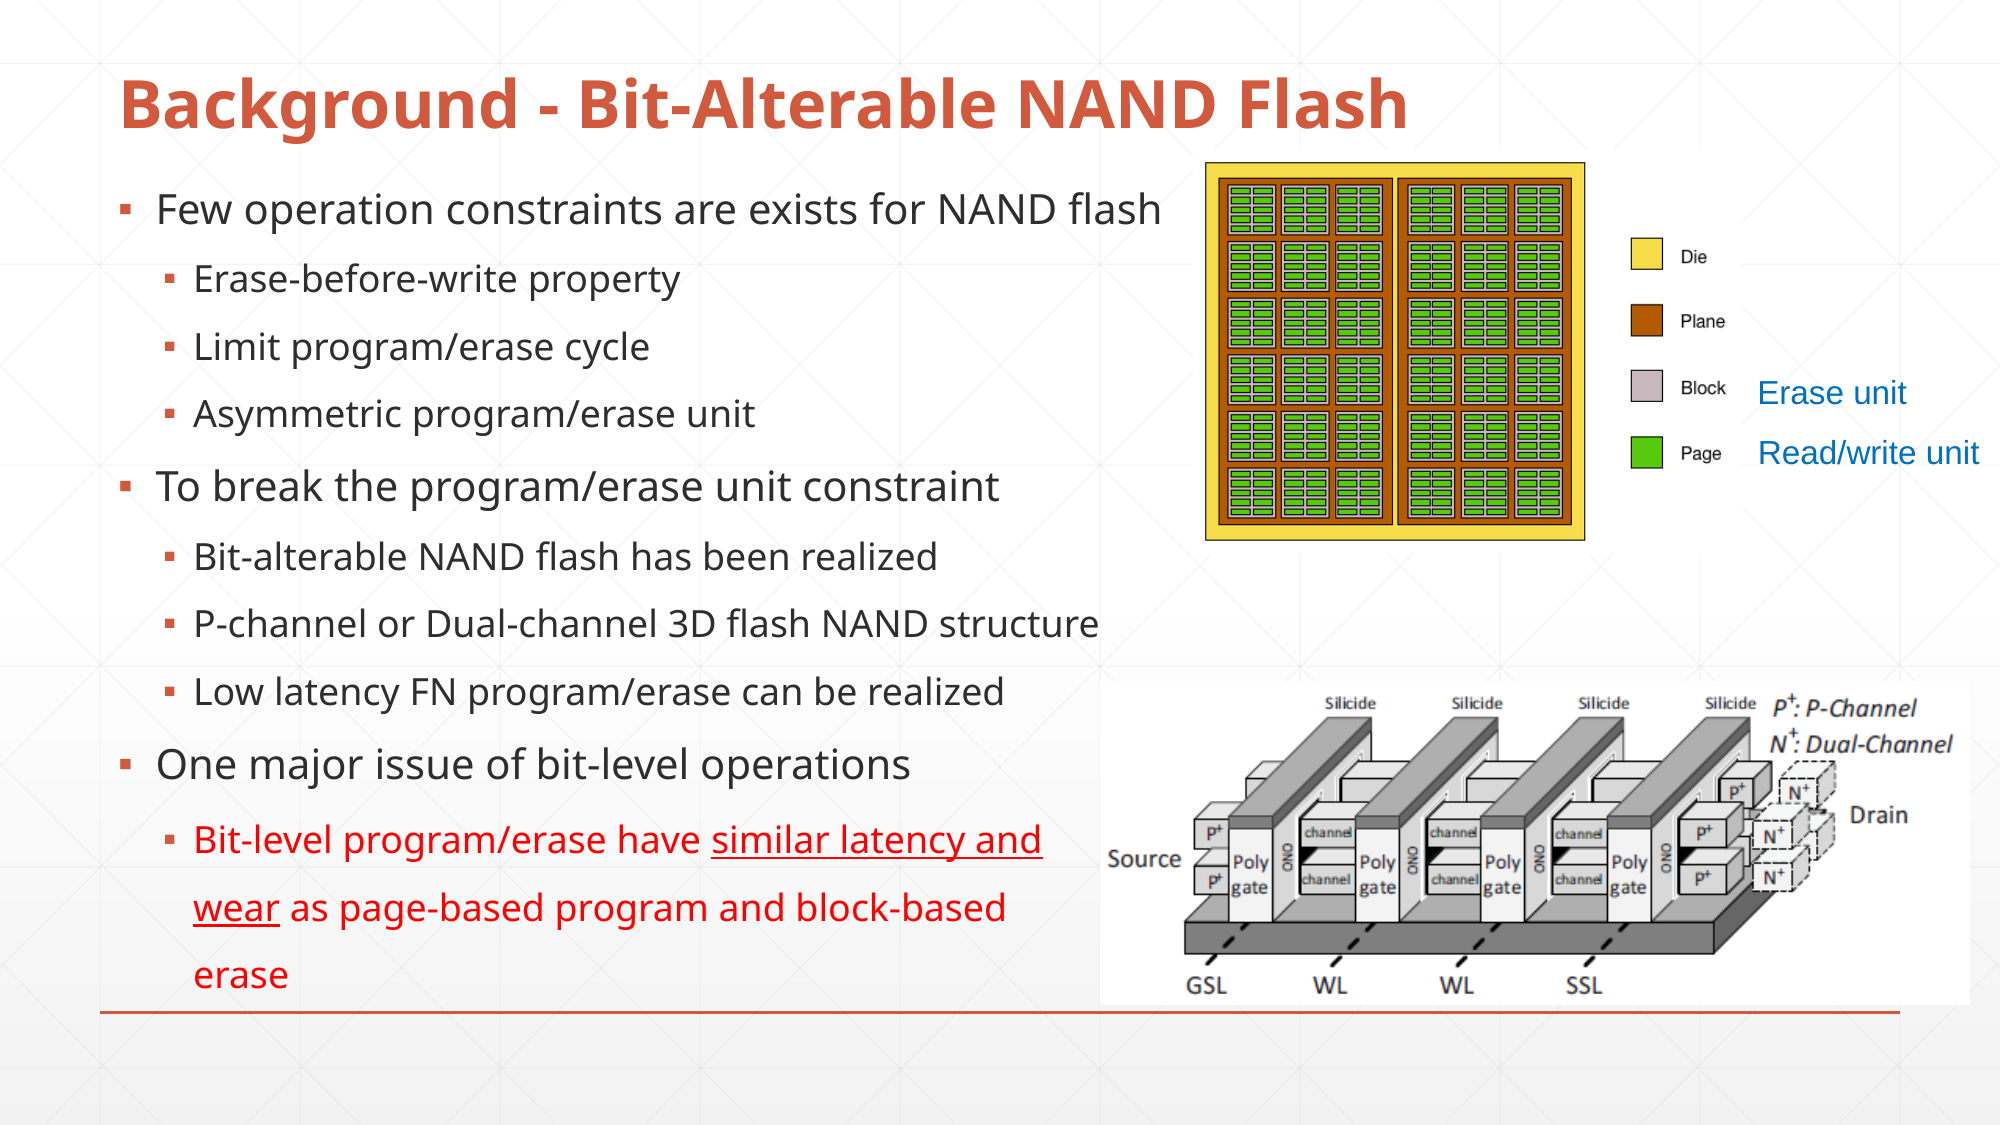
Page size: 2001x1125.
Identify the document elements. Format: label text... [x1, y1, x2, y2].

list Few operation constraints are exists for NAND flash Erase-before-write property Limit program/erase cycle Asymmetric program/erase unit To break the program/erase unit constraint Bit-alterable NAND flash has been realized P-channel or Dual-channel 3D flash NAND structure Low latency FN program/erase can be realized One major issue of bit-level operations [103, 150, 1900, 786]
text_box Erase unit [1742, 363, 1923, 419]
picture [1193, 150, 1742, 553]
picture [1100, 681, 1970, 1005]
text_box Bit-level program/erase have similar latency and wear as page-based program and block-based erase [103, 786, 1101, 1125]
title Background - Bit-Alterable NAND Flash [103, 42, 1900, 150]
text_box Read/write unit [1743, 424, 1995, 479]
list Few operation constraints are exists for NAND flash Erase-before-write property Limit program/erase cycle Asymmetric program/erase unit To break the program/erase unit constraint Bit-alterable NAND flash has been realized P-channel or Dual-channel 3D flash NAND structure Low latency FN program/erase can be realized One major issue of bit-level operations [1101, 1005, 1900, 1014]
